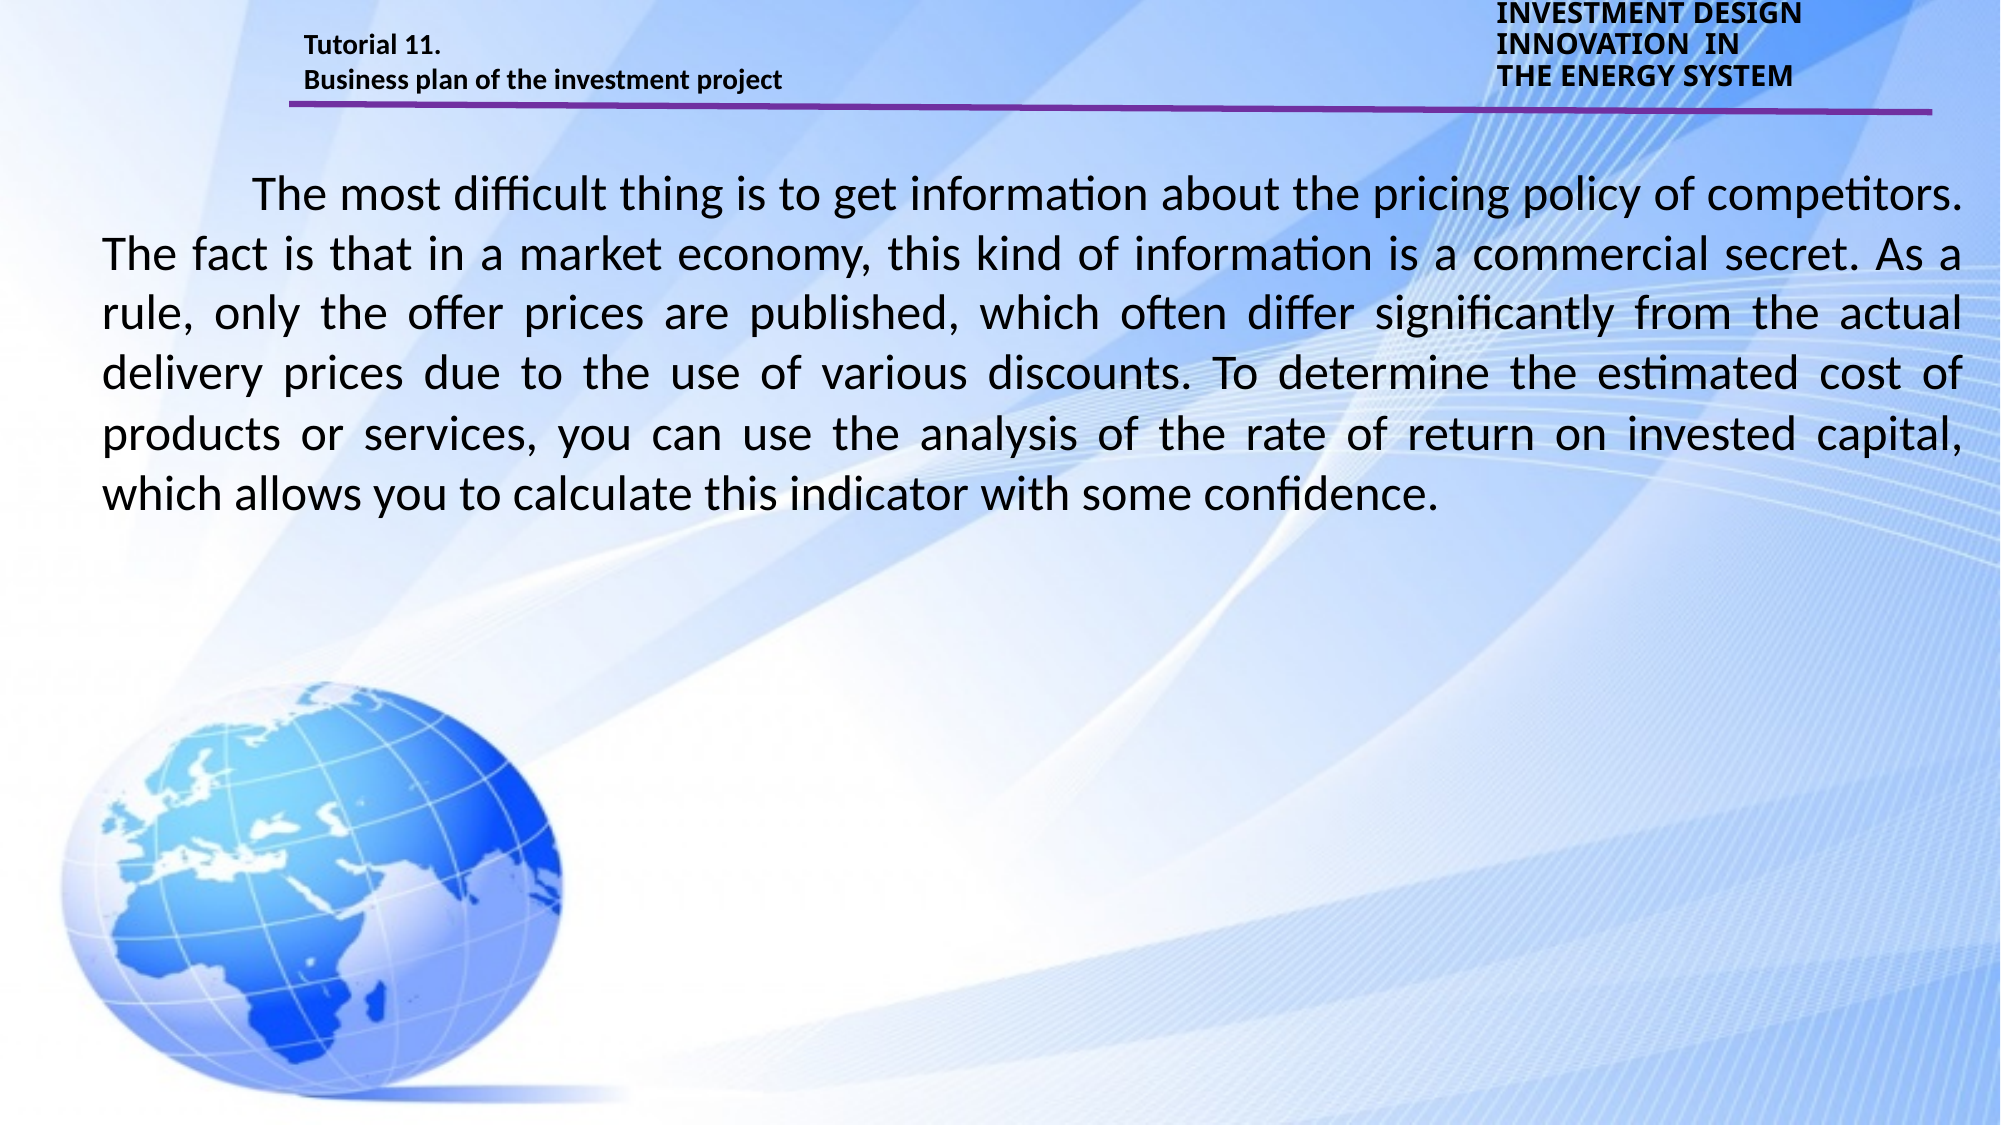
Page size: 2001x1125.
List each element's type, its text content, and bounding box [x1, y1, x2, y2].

text_box Tutorial 11. Business plan of the investment project [289, 18, 1071, 103]
text_box INVESTMENT DESIGN INNOVATION IN THE ENERGY SYSTEM [1481, 31, 1980, 100]
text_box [289, 103, 1933, 113]
text_box The most difficult thing is to get information about the pricing policy of competitors. The fact is that in a market economy, this kind of information is a commercial secret. As a rule, only the offer prices are published, which often differ significantly from the actual delivery prices due to the use of various discounts. To determine the estimated cost of products or services, you can use the analysis of the rate of return on invested capital, which allows you to calculate this indicator with some confidence. [86, 152, 1980, 528]
picture [0, 0, 2001, 1125]
